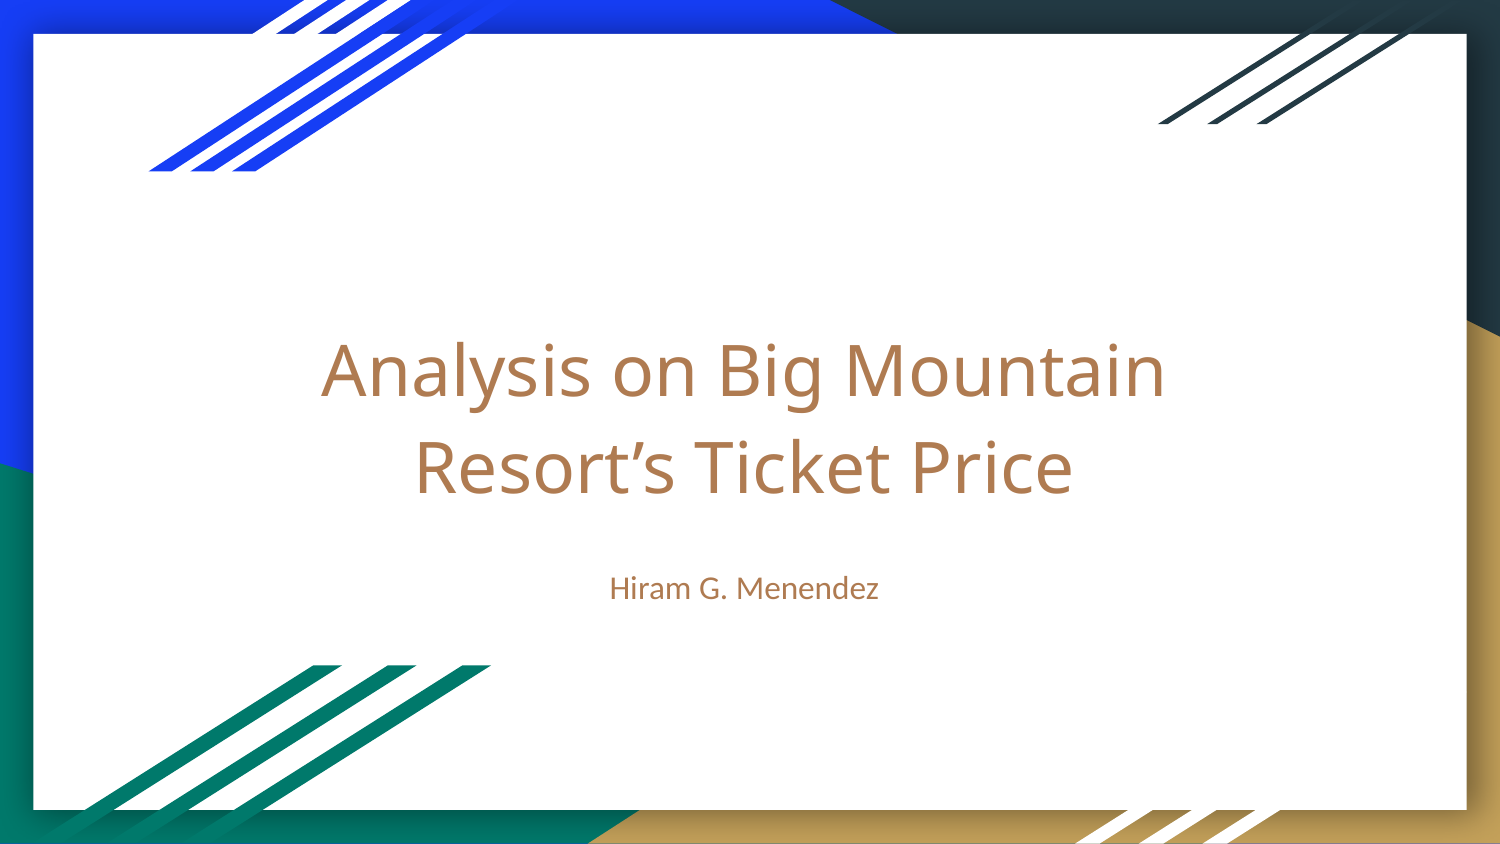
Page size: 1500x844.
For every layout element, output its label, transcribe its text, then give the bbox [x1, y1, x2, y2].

subtitle Hiram G. Menendez [304, 559, 1185, 646]
title Analysis on Big Mountain Resort’s Ticket Price [304, 298, 1185, 537]
